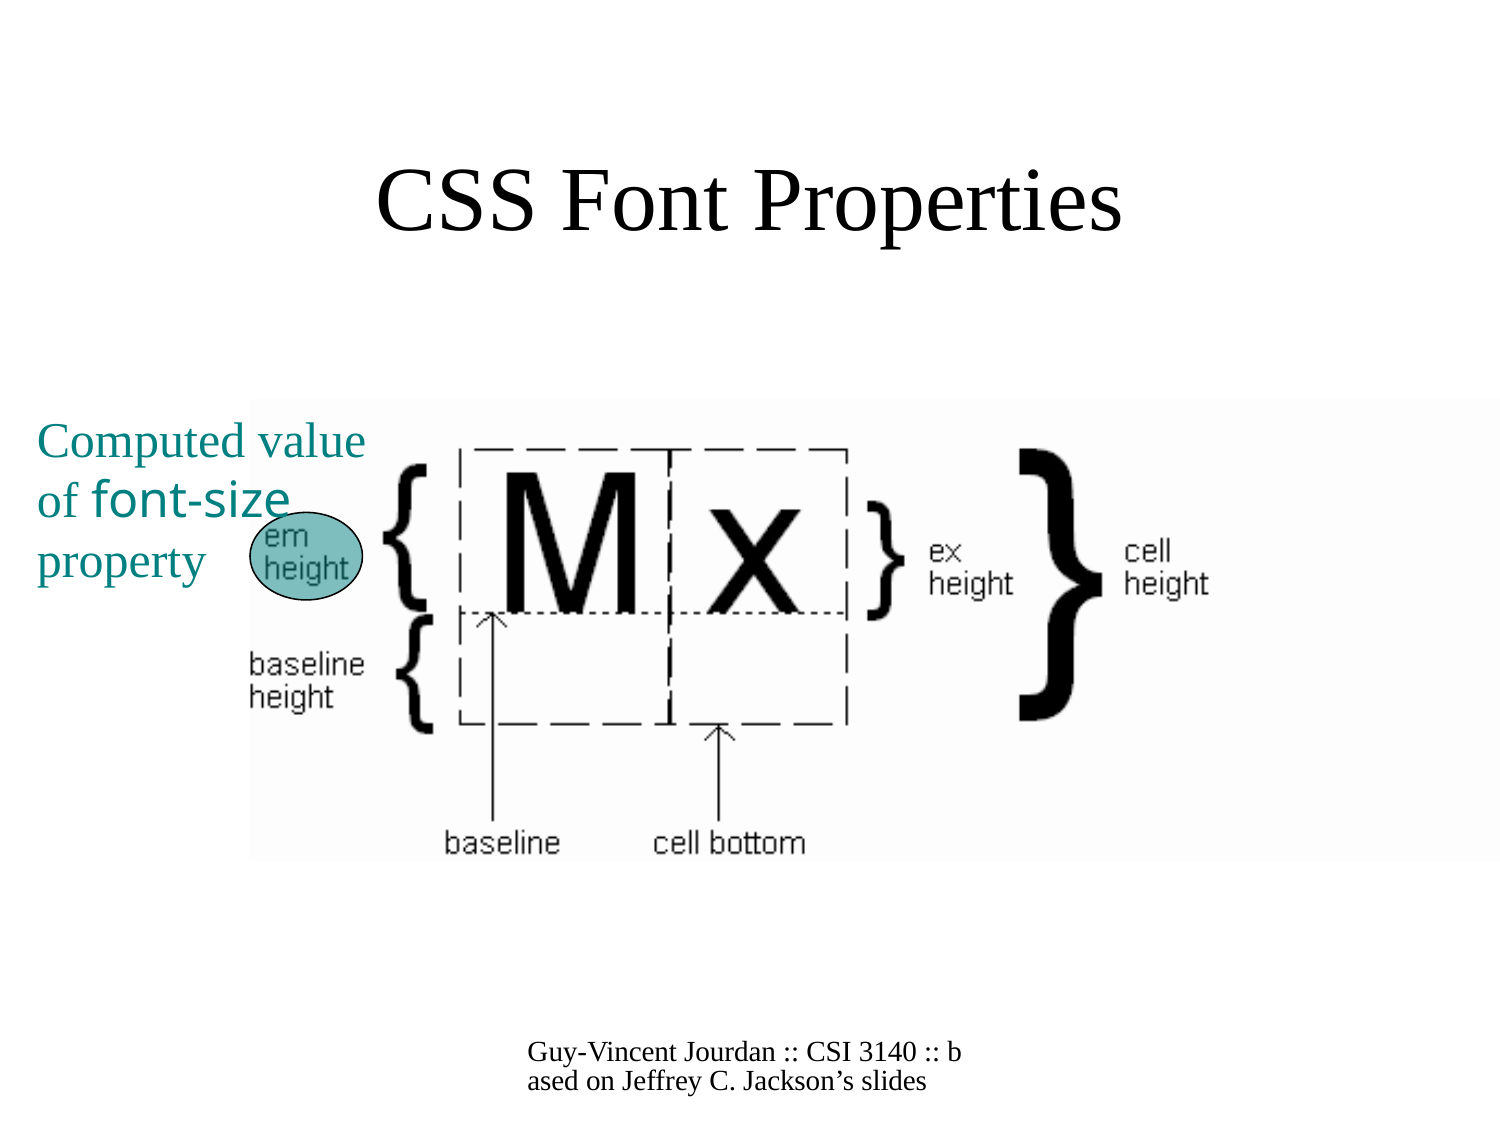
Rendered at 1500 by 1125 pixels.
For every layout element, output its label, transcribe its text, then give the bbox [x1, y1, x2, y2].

footer Guy-Vincent Jourdan :: CSI 3140 :: based on Jeffrey C. Jackson’s slides [512, 1024, 988, 1101]
picture [249, 399, 1500, 861]
title CSS Font Properties [112, 99, 1388, 288]
text_box Computed value of font-size property [22, 399, 248, 595]
